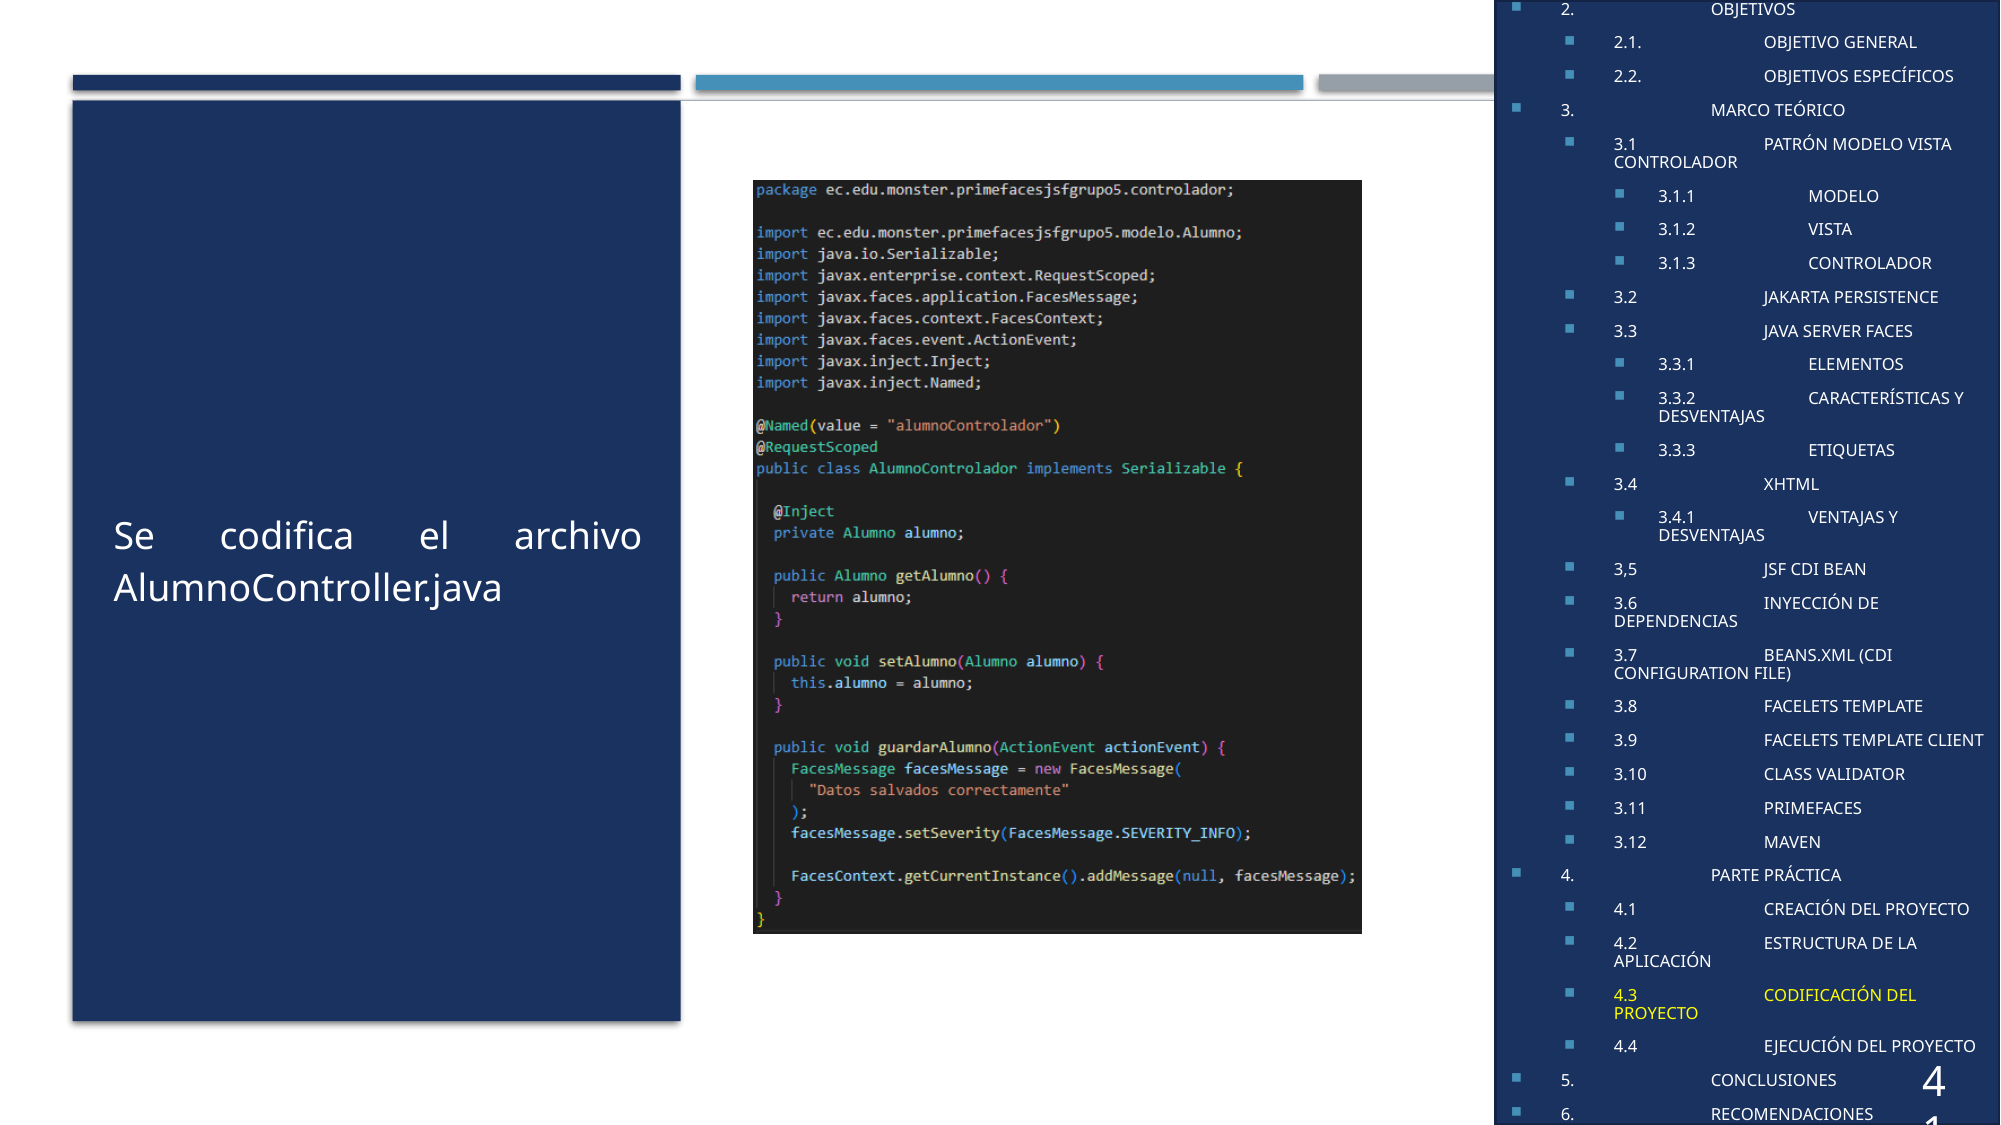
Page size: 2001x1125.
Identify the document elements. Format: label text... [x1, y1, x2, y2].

picture [752, 179, 1362, 935]
text_box [0, 99, 1494, 1125]
list Se codifica el archivo AlumnoController.java [98, 129, 658, 985]
text_box 41 [1908, 1047, 1985, 1125]
text_box 1. INTRODUCCIÓN 2. OBJETIVOS 2.1. OBJETIVO GENERAL 2.2. OBJETIVOS ESPECÍFICOS 3. MARCO TEÓRICO 3.1 PATRÓN MODELO VISTA CONTROLADOR 3.1.1 MODELO 3.1.2 VISTA 3.1.3 CONTROLADOR 3.2 JAKARTA PERSISTENCE 3.3 JAVA SERVER FACES 3.3.1 ELEMENTOS 3.3.2 CARACTERÍSTICAS Y DESVENTAJAS 3.3.3 ETIQUETAS 3.4 XHTML 3.4.1 VENTAJAS Y DESVENTAJAS 3,5 JSF CDI BEAN 3.6 INYECCIÓN DE DEPENDENCIAS 3.7 BEANS.XML (CDI CONFIGURATION FILE) 3.8 FACELETS TEMPLATE 3.9 FACELETS TEMPLATE CLIENT 3.10 CLASS VALIDATOR 3.11 PRIMEFACES 3.12 MAVEN 4. PARTE PRÁCTICA 4.1 CREACIÓN DEL PROYECTO 4.2 ESTRUCTURA DE LA APLICACIÓN 4.3 CODIFICACIÓN DEL PROYECTO 4.4 EJECUCIÓN DEL PROYECTO 5. CONCLUSIONES 6. RECOMENDACIONES 7. REFERENCIAS [1494, 0, 2000, 1125]
text_box [72, 100, 682, 1022]
